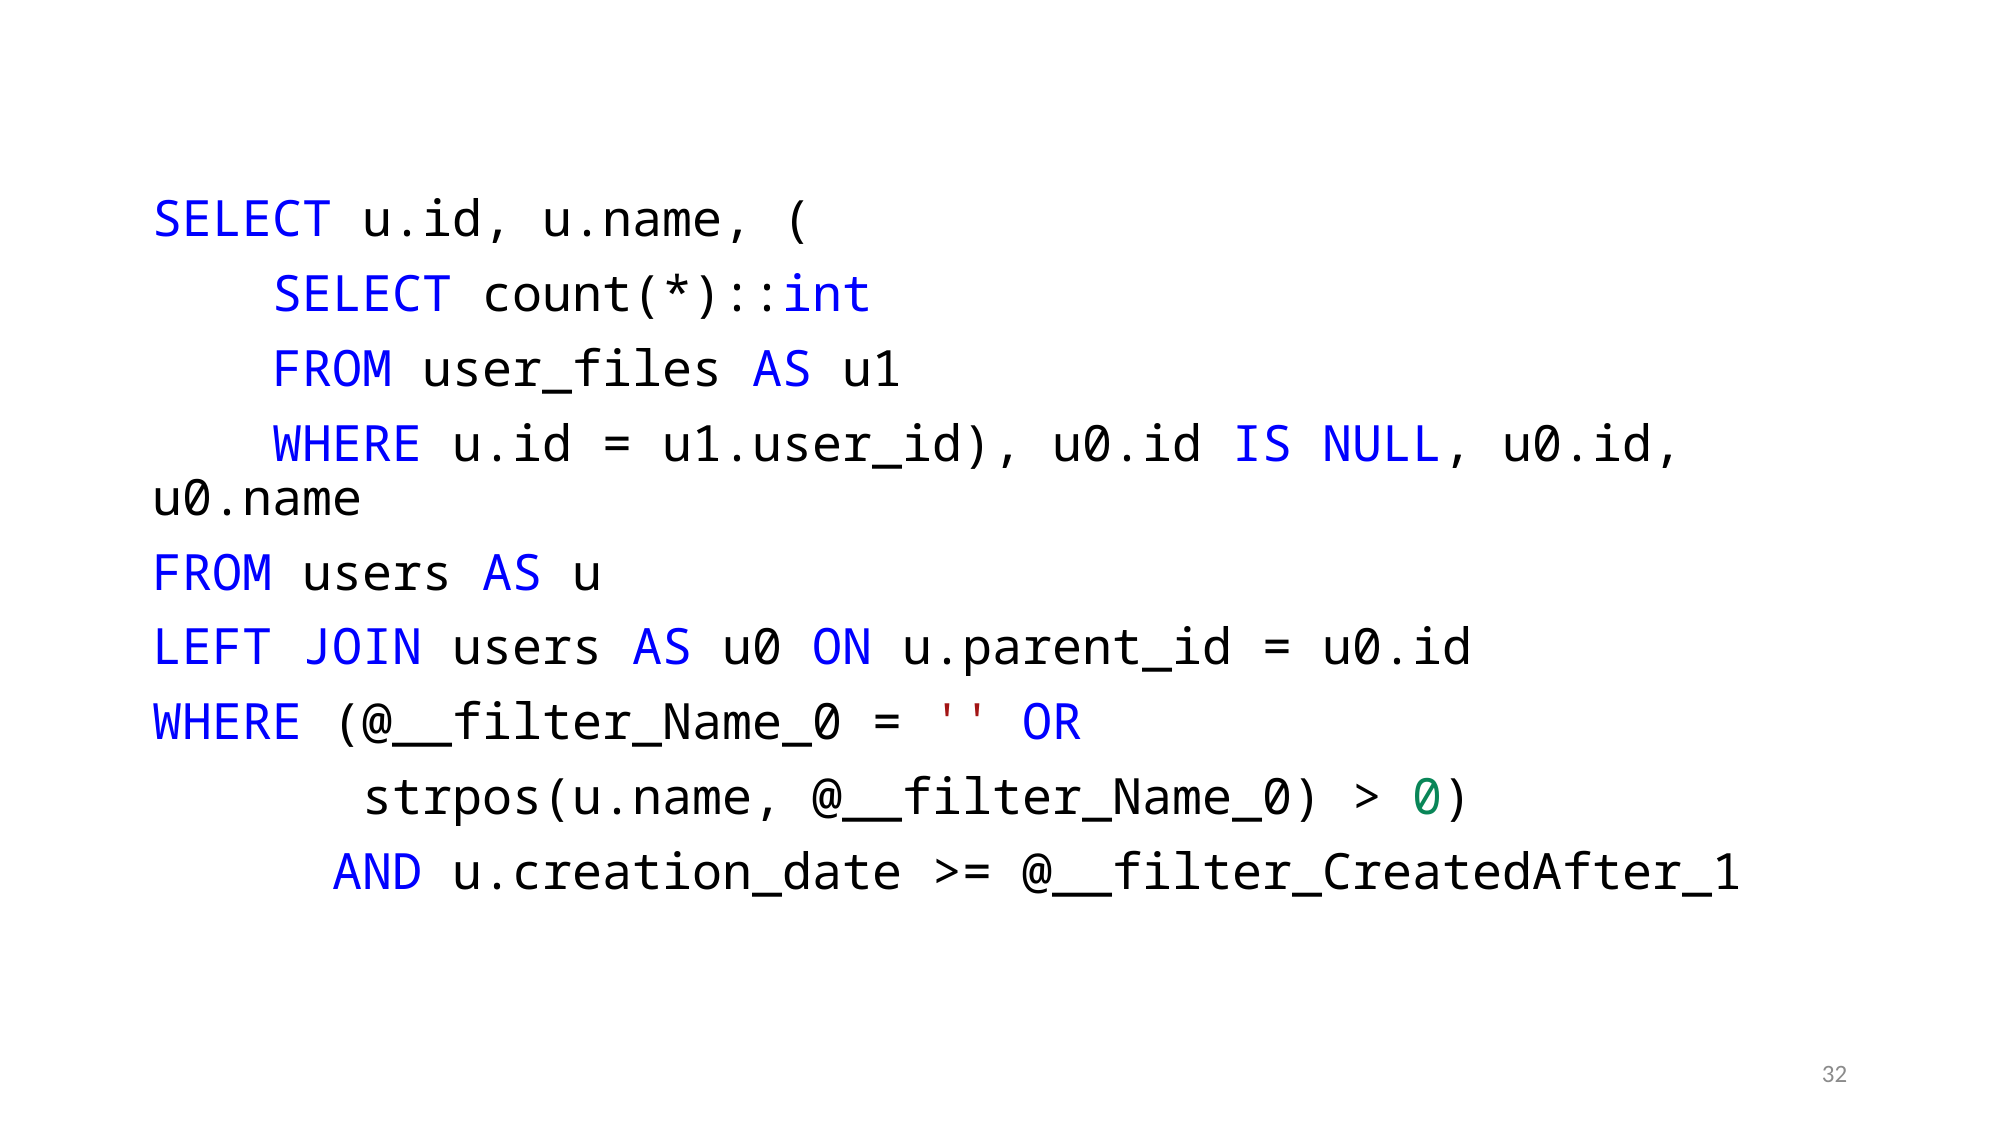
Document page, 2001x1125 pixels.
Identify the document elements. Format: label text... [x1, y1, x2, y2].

list SELECT u.id, u.name, ( SELECT count(*)::int FROM user_files AS u1 WHERE u.id = u1.user_id), u0.id IS NULL, u0.id, u0.name FROM users AS u LEFT JOIN users AS u0 ON u.parent_id = u0.id WHERE (@__filter_Name_0 = '' OR strpos(u.name, @__filter_Name_0) > 0) AND u.creation_date >= @__filter_CreatedAfter_1 [137, 80, 1863, 1014]
slide_number 32 [1412, 1042, 1863, 1103]
